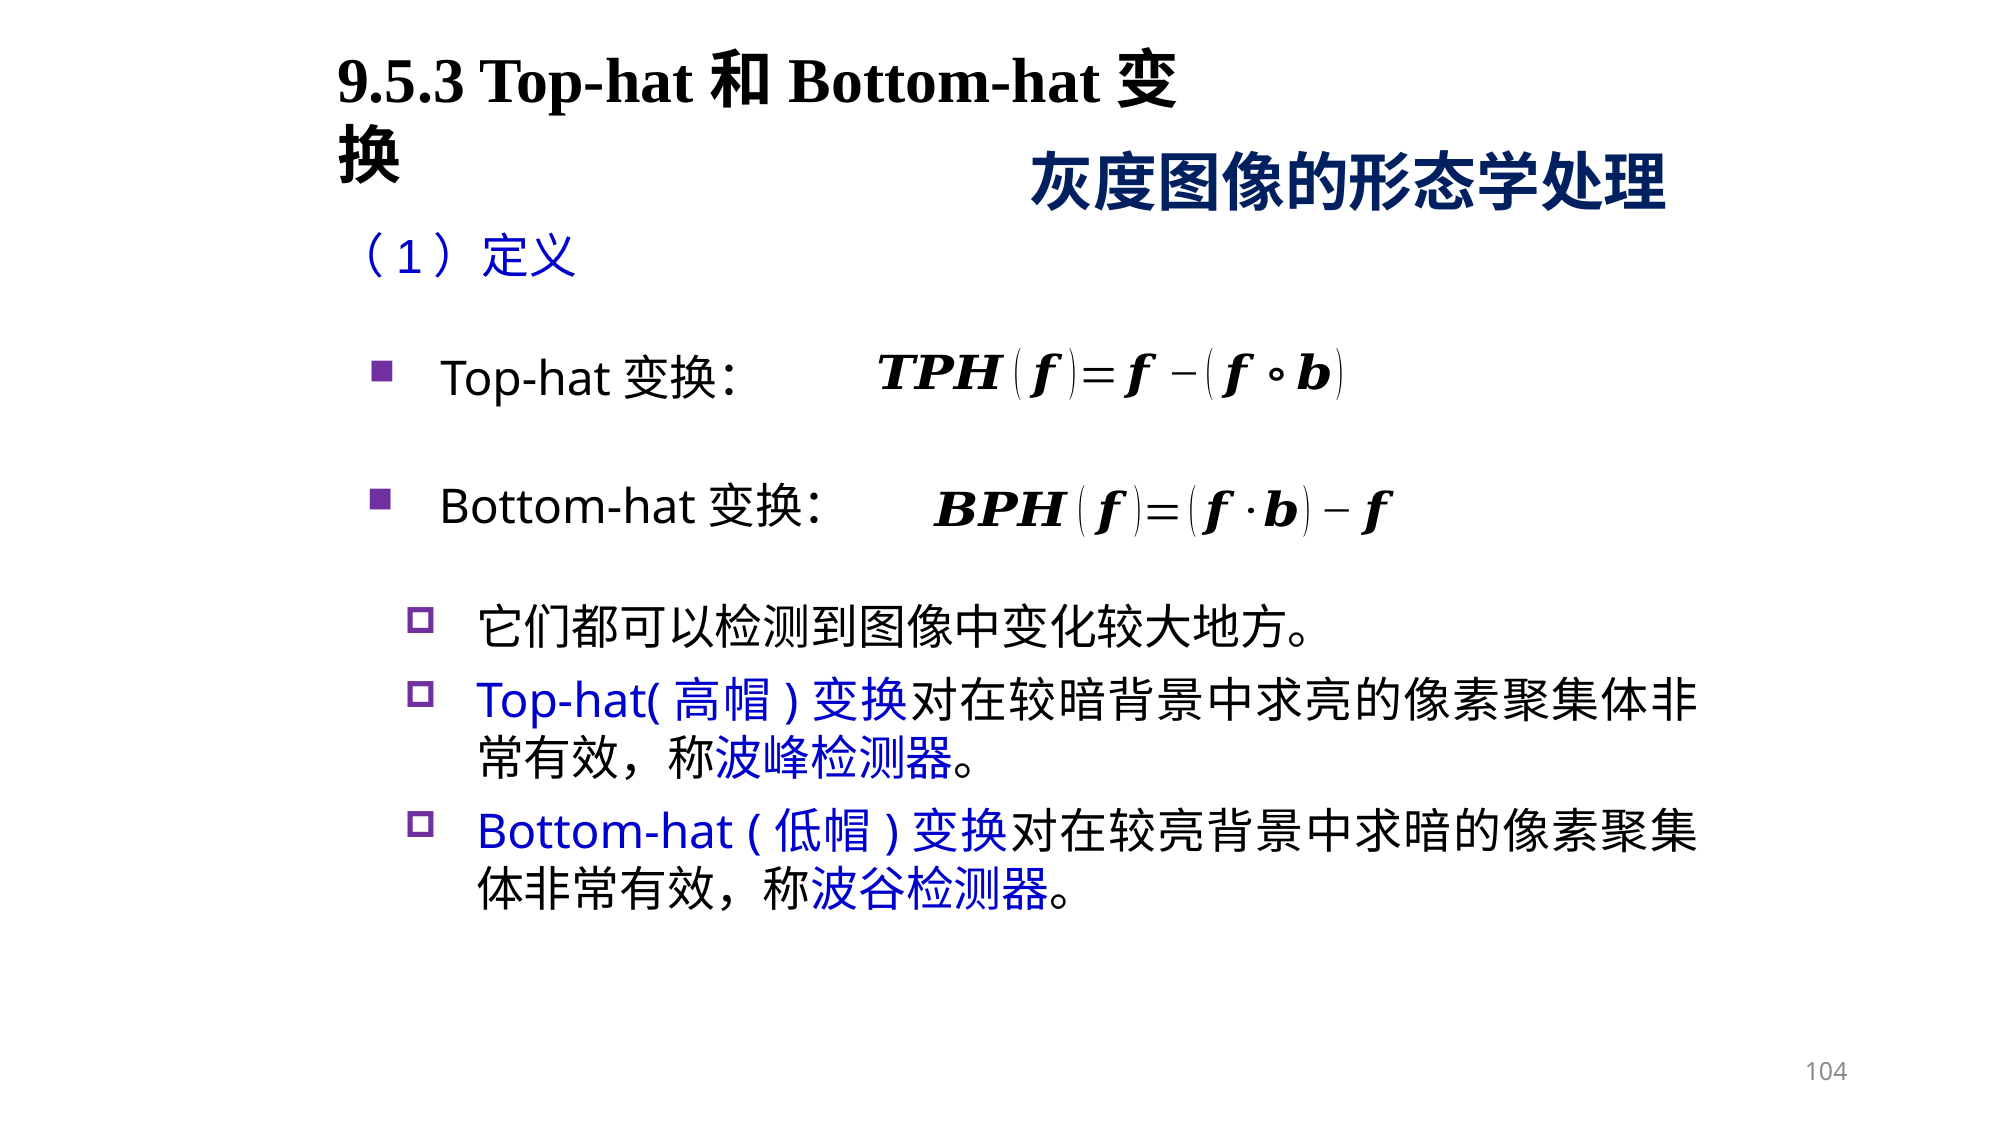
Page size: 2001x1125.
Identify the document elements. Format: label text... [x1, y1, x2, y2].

text_box Bottom-hat变换： [352, 468, 996, 541]
text_box （1）定义 [322, 218, 1713, 291]
text_box 9.5.3 Top-hat和Bottom-hat变换 [322, 50, 1241, 180]
text_box 灰度图像的形态学处理 [1030, 147, 1700, 213]
slide_number 104 [1412, 1042, 1863, 1103]
text_box Top-hat变换： [353, 339, 897, 412]
text_box 它们都可以检测到图像中变化较大地方。 Top-hat(高帽)变换对在较暗背景中求亮的像素聚集体非常有效，称波峰检测器。 Bottom-hat (低帽)变换对在较亮背景中求暗的像素聚集体非常有效，称波谷检测器。 [389, 589, 1713, 923]
